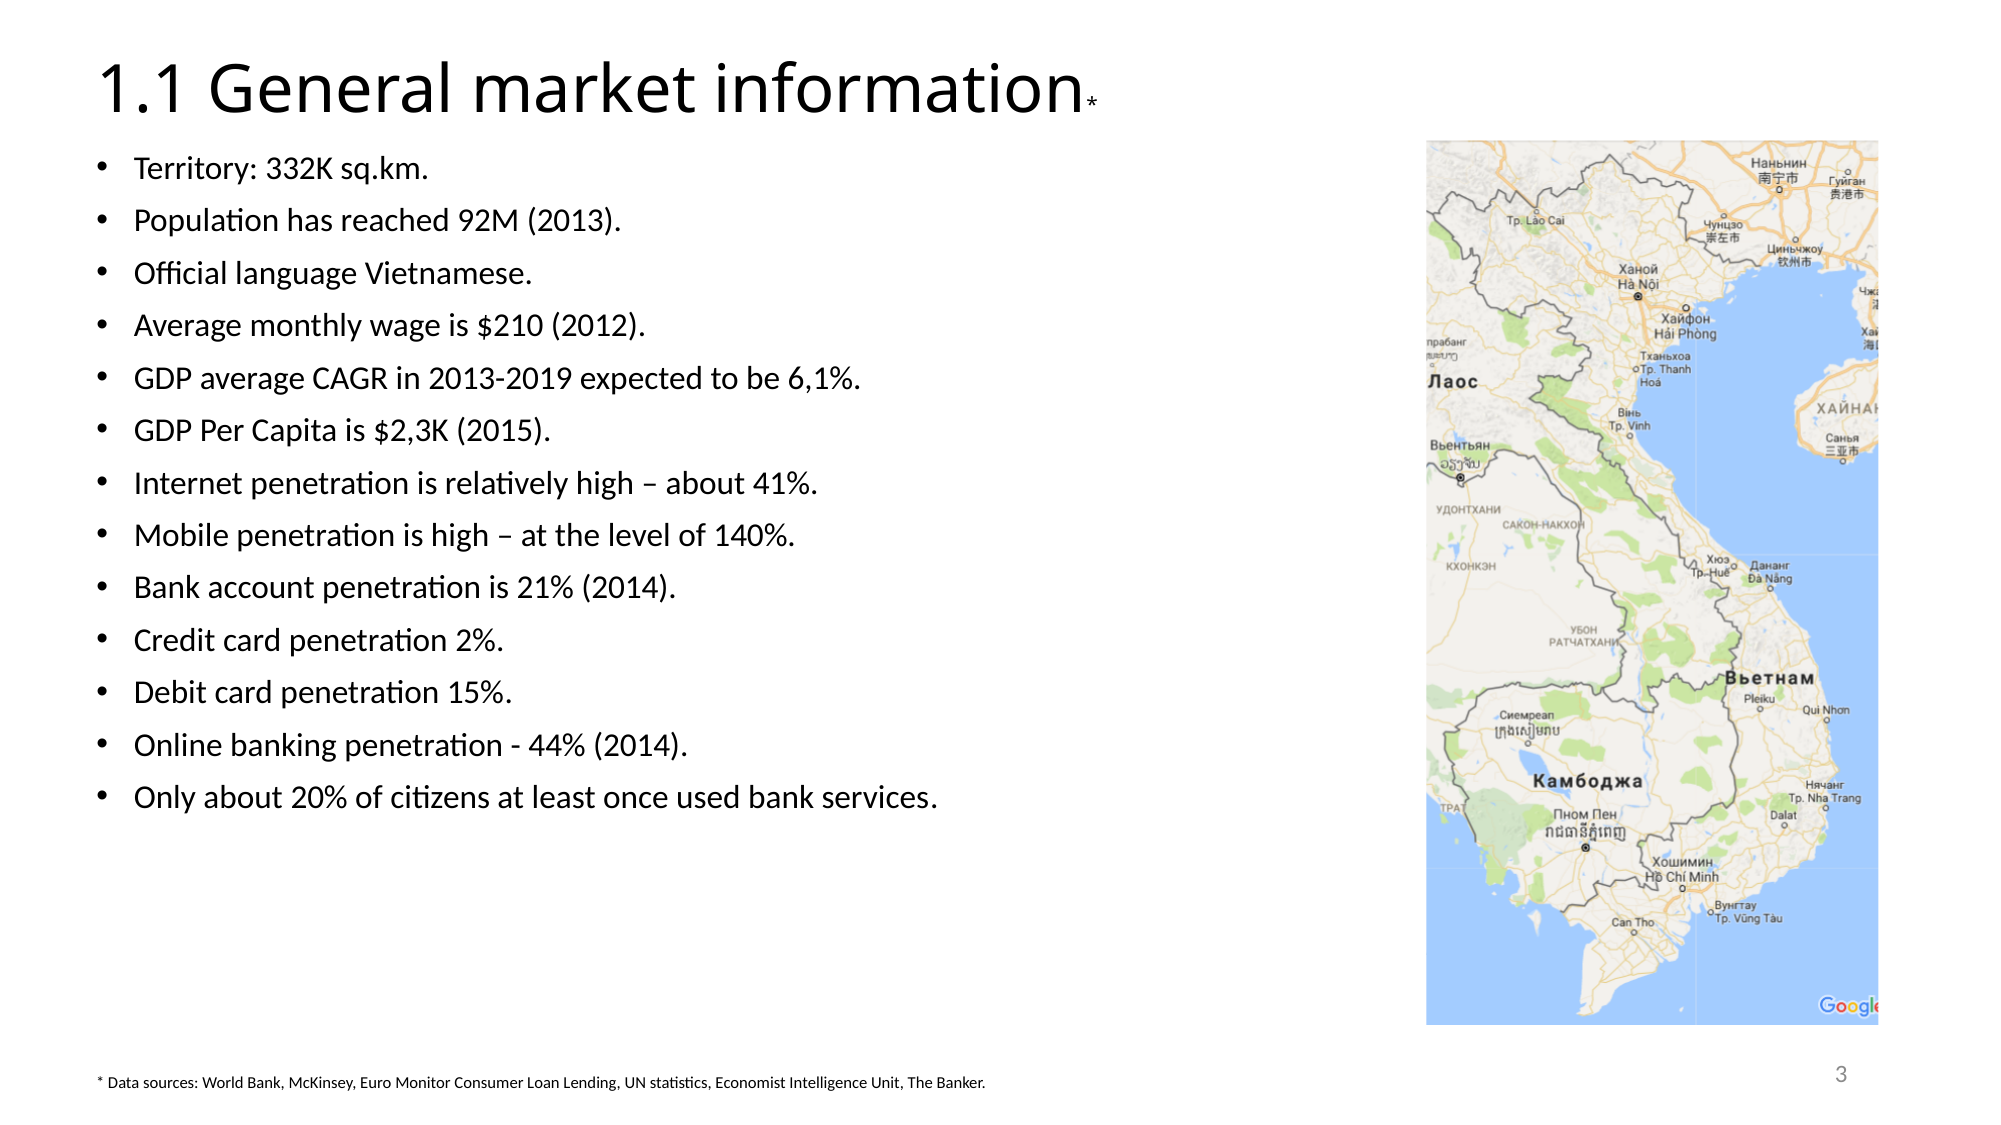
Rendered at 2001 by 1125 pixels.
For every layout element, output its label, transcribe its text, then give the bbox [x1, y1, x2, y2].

title 1.1 General market information* [81, 32, 1544, 149]
text_box * Data sources: World Bank, McKinsey, Euro Monitor Consumer Loan Lending, UN statistics, Economist Intelligence Unit, The Banker. [81, 1064, 1721, 1100]
slide_number 3 [1412, 1042, 1863, 1103]
picture [1426, 138, 1879, 1025]
list Territory: 332K sq.km. Population has reached 92M (2013). Official language Vietnamese. Average monthly wage is $210 (2012). GDP average CAGR in 2013-2019 expected to be 6,1%. GDP Per Capita is $2,3K (2015). Internet penetration is relatively high – about 41%. Mobile penetration is high – at the level of 140%. Bank account penetration is 21% (2014). Credit card penetration 2%. Debit card penetration 15%. Online banking penetration - 44% (2014). Only about 20% of citizens at least once used bank services. [81, 149, 1196, 1033]
